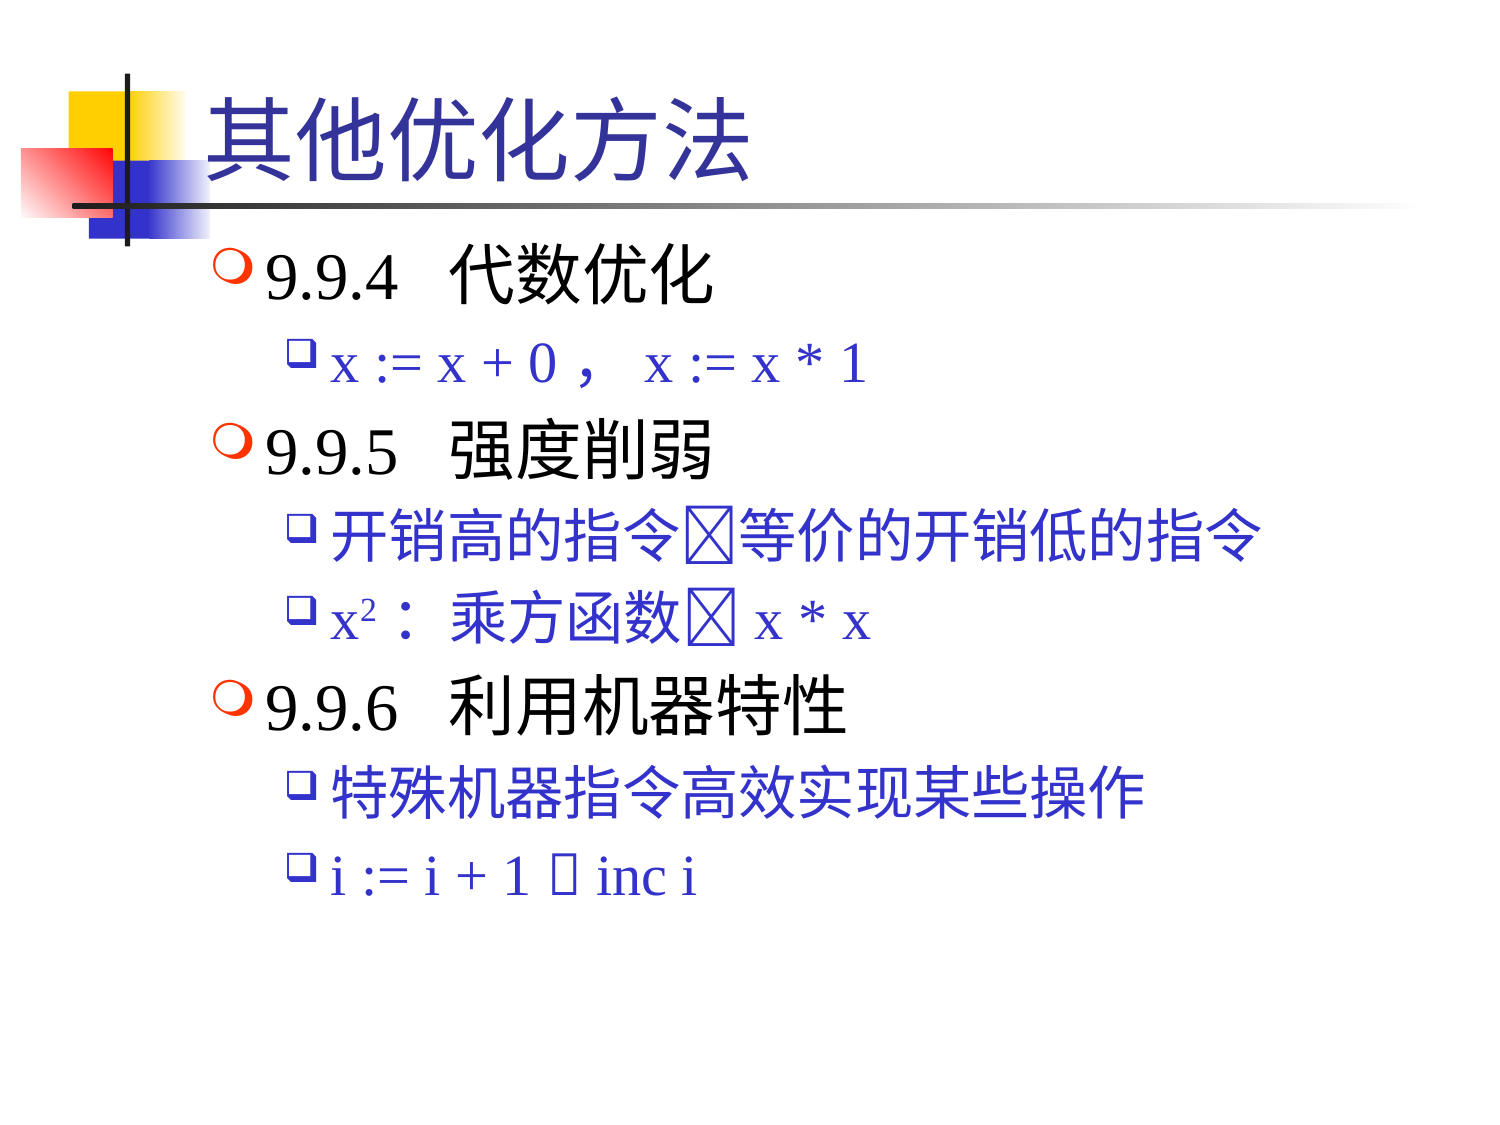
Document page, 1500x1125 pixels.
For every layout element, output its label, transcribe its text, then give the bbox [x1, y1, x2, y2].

list 9.9.4 代数优化 x := x + 0，x := x * 1 9.9.5 强度削弱 开销高的指令等价的开销低的指令 x2：乘方函数x * x 9.9.6 利用机器特性 特殊机器指令高效实现某些操作 i := i + 1  inc i [193, 224, 1469, 1000]
title 其他优化方法 [188, 12, 1468, 200]
